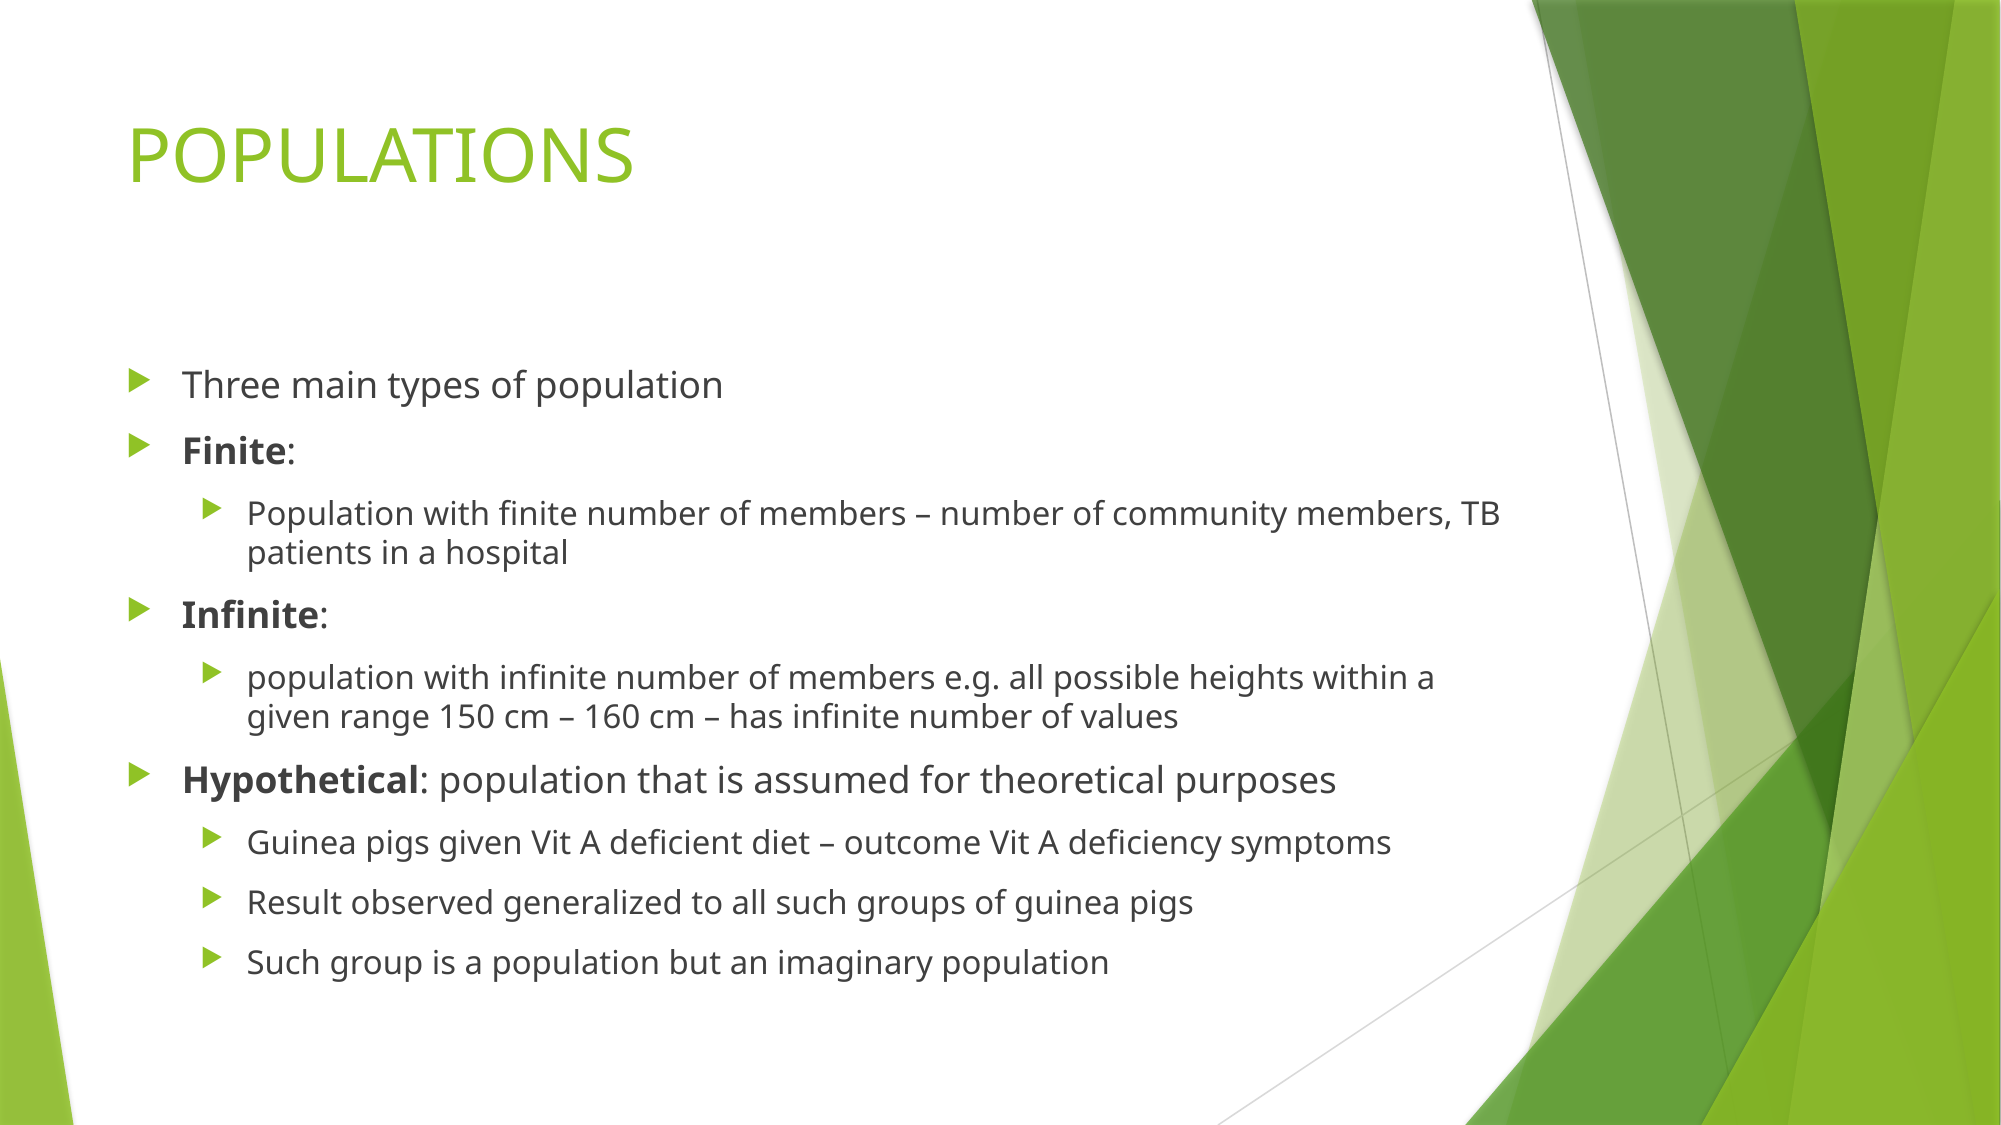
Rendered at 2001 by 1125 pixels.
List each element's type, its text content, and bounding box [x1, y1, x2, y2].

title POPULATIONS [111, 99, 1522, 317]
list Three main types of population Finite: Population with finite number of members – number of community members, TB patients in a hospital Infinite: population with infinite number of members e.g. all possible heights within a given range 150 cm – 160 cm – has infinite number of values Hypothetical: population that is assumed for theoretical purposes Guinea pigs given Vit A deficient diet – outcome Vit A deficiency symptoms Result observed generalized to all such groups of guinea pigs Such group is a population but an imaginary population [111, 354, 1522, 992]
